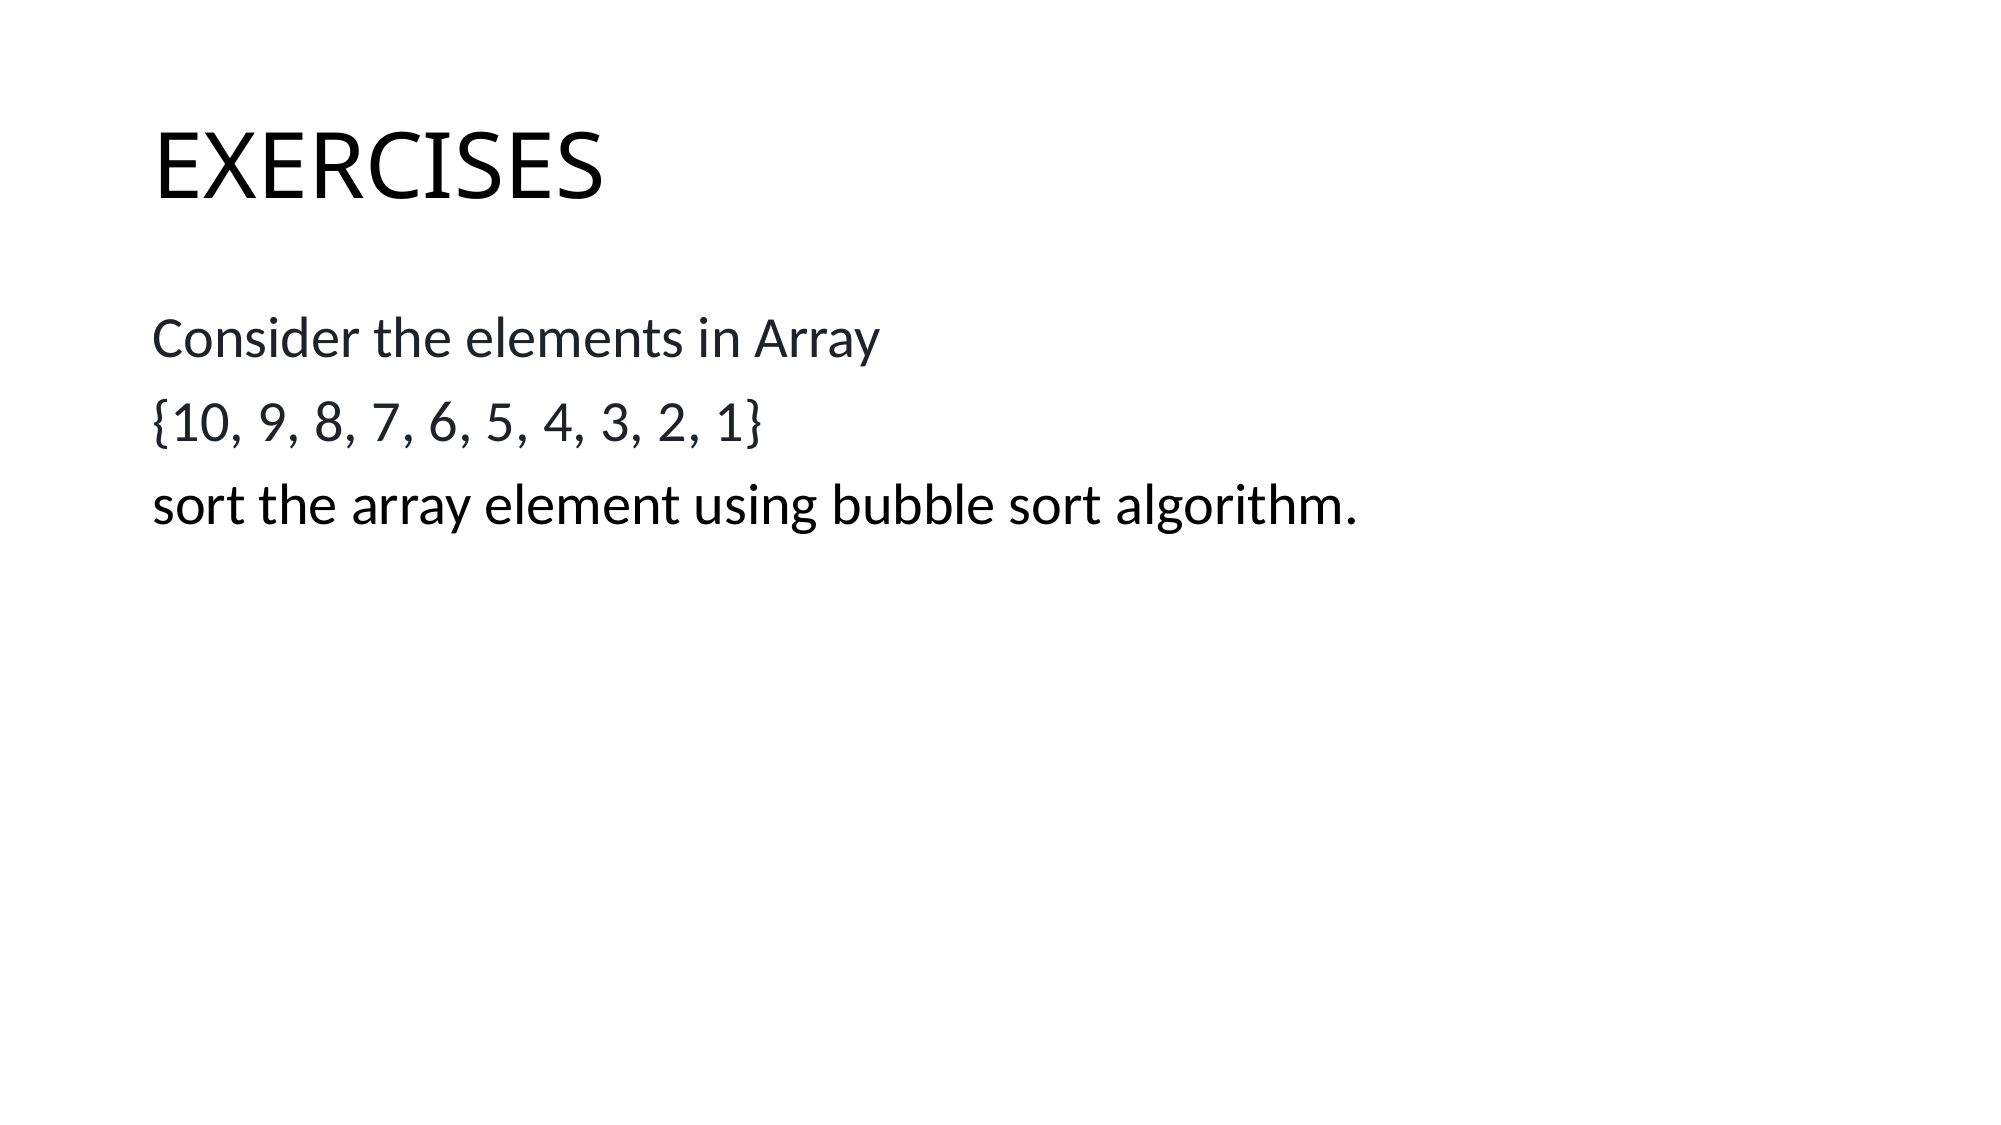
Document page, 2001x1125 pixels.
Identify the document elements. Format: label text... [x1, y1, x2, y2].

list Consider the elements in Array {10, 9, 8, 7, 6, 5, 4, 3, 2, 1} sort the array element using bubble sort algorithm. [137, 299, 1863, 1014]
title EXERCISES [137, 59, 1863, 278]
